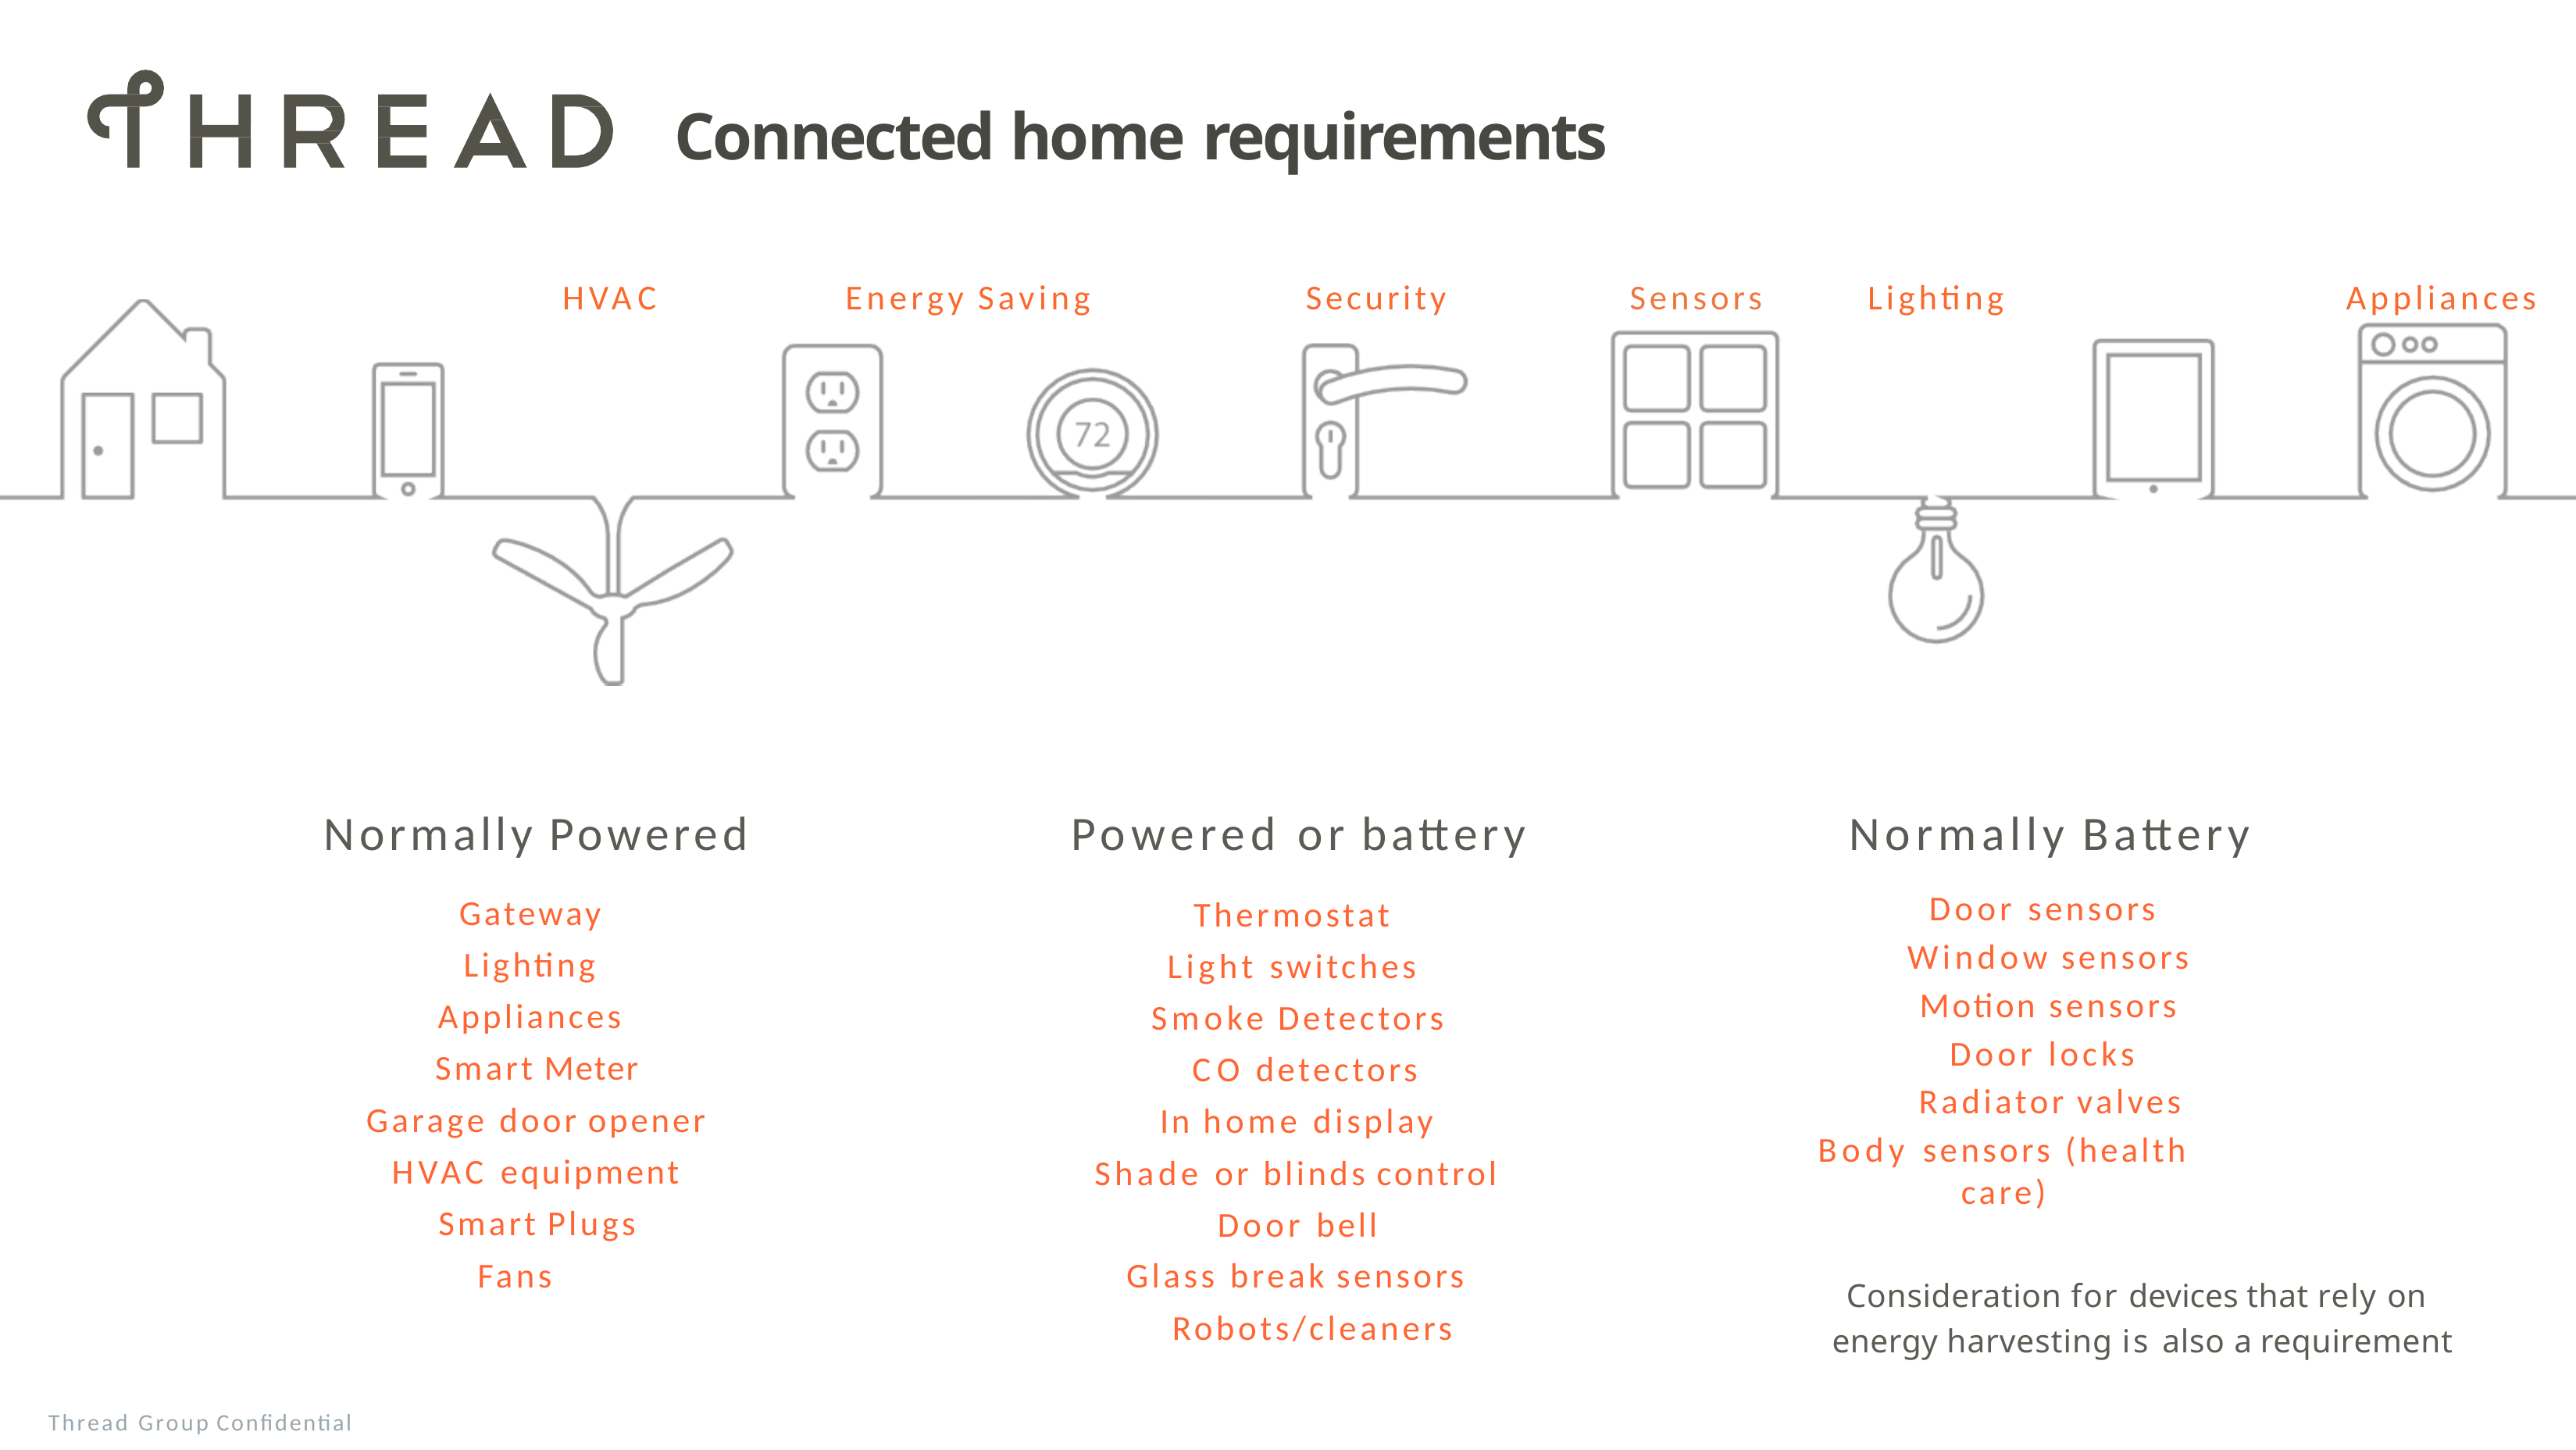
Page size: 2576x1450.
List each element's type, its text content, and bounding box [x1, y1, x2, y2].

text_box [190, 124, 251, 138]
text_box [378, 125, 427, 138]
text_box Sensors [1628, 274, 1769, 299]
footer Thread Group Confidential [46, 1410, 362, 1450]
text_box [238, 137, 252, 168]
text_box [552, 94, 613, 168]
text_box [190, 94, 202, 125]
title Connected home requirements [124, 63, 2452, 299]
text_box Normally Powered Gateway Lighting Appliances Smart Meter Garage door opener HVAC equipment Smart Plugs Fans [318, 802, 755, 1295]
text_box Normally Battery Door sensors Window sensors Motion sensors Door locks Radiator valves Body sensors (health care) [1812, 802, 2286, 1212]
text_box [0, 299, 2576, 686]
text_box [378, 138, 391, 156]
text_box [284, 94, 345, 168]
text_box Powered or battery Thermostat Light switches Smoke Detectors CO detectors In home display Shade or blinds control Door bell Glass break sensors Robots/cleaners [1061, 802, 1536, 1348]
text_box [378, 155, 427, 168]
text_box [378, 94, 427, 107]
text_box [378, 107, 391, 126]
text_box Consideration for devices that rely on energy harvesting is also a requirement [1830, 1268, 2462, 1359]
text_box [87, 70, 165, 168]
text_box [453, 92, 527, 168]
text_box Appliances [2452, 274, 2542, 299]
text_box [190, 138, 202, 168]
text_box [238, 94, 252, 125]
